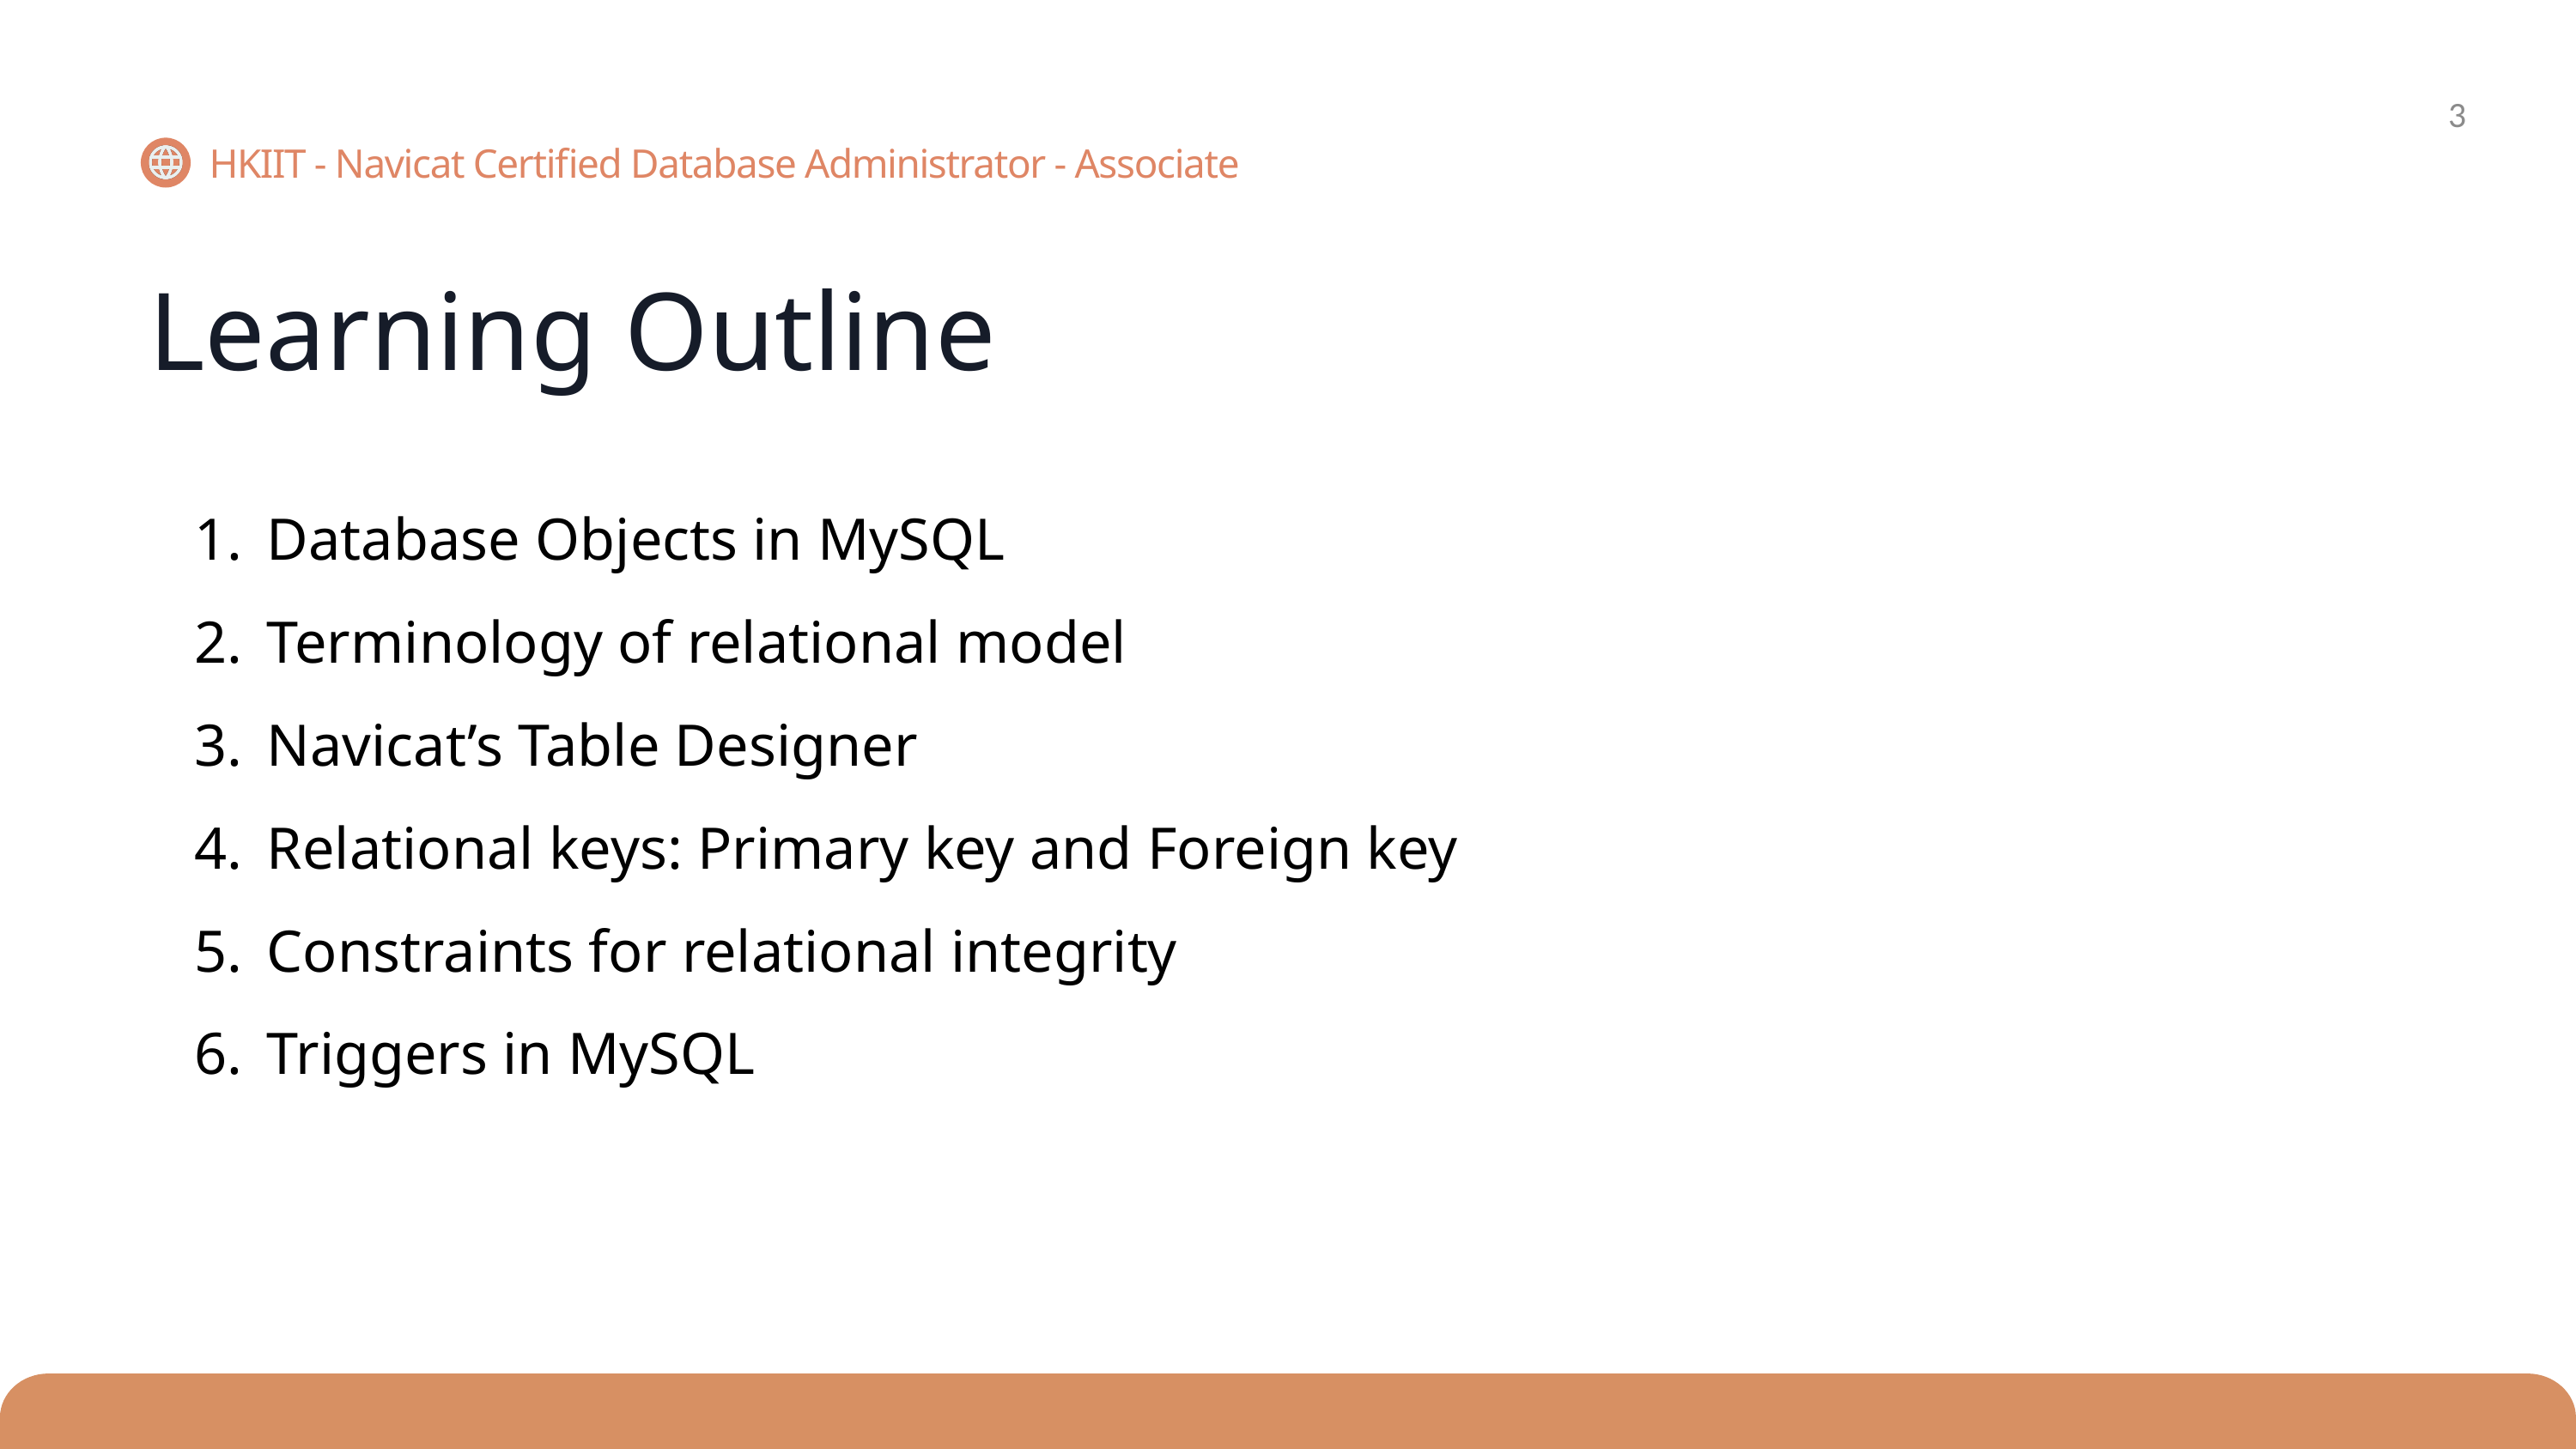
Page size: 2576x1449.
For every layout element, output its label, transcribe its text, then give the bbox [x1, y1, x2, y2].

text_box Database Objects in MySQL Terminology of relational model Navicat’s Table Designer Relational keys: Primary key and Foreign key Constraints for relational integrity Triggers in MySQL [181, 462, 2060, 1093]
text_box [0, 1373, 2576, 1449]
text_box Learning Outline [149, 284, 2427, 392]
text_box HKIIT - Navicat Certified Database Administrator - Associate [209, 151, 1252, 186]
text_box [140, 137, 191, 188]
slide_number 3 [2178, 88, 2480, 139]
